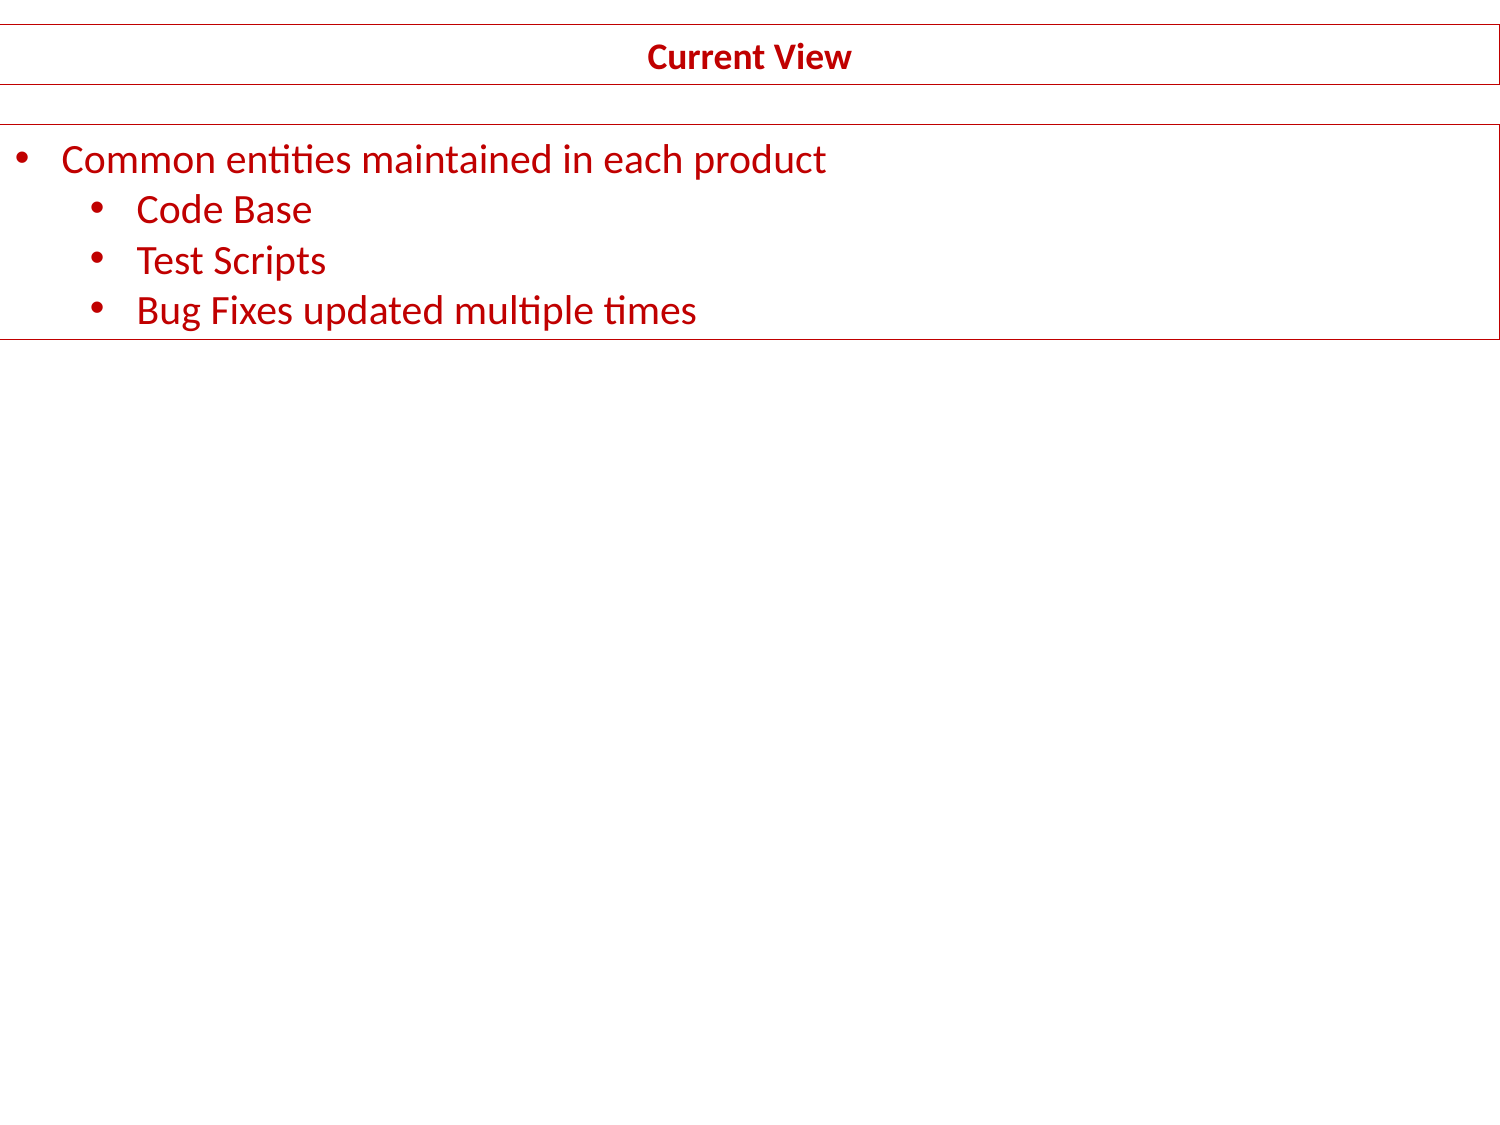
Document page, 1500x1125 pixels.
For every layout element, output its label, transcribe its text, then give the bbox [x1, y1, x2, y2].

text_box Current View [0, 24, 1500, 85]
text_box Common entities maintained in each product Code Base Test Scripts Bug Fixes updated multiple times [0, 124, 1500, 340]
